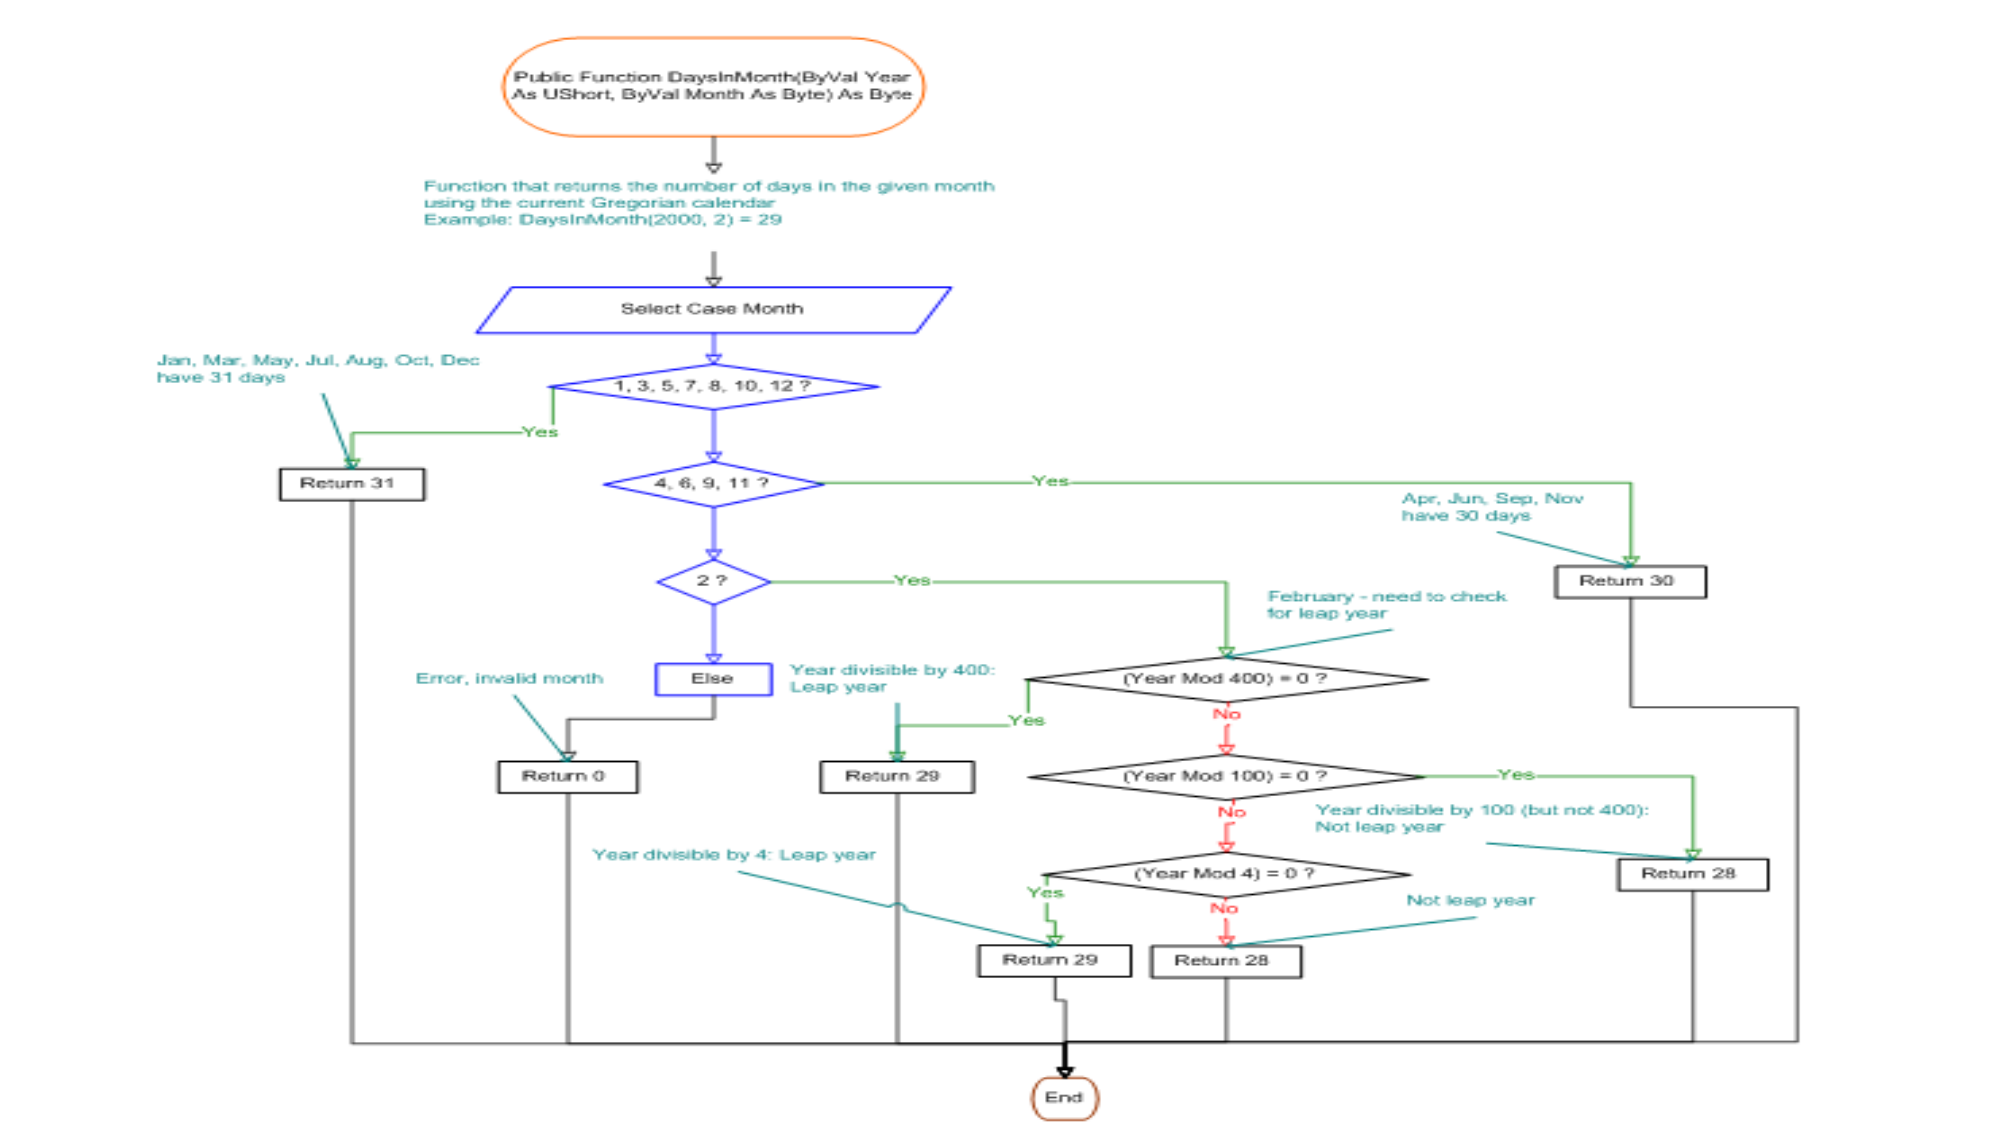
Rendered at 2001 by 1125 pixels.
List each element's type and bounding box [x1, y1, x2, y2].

list [137, 33, 1819, 1125]
